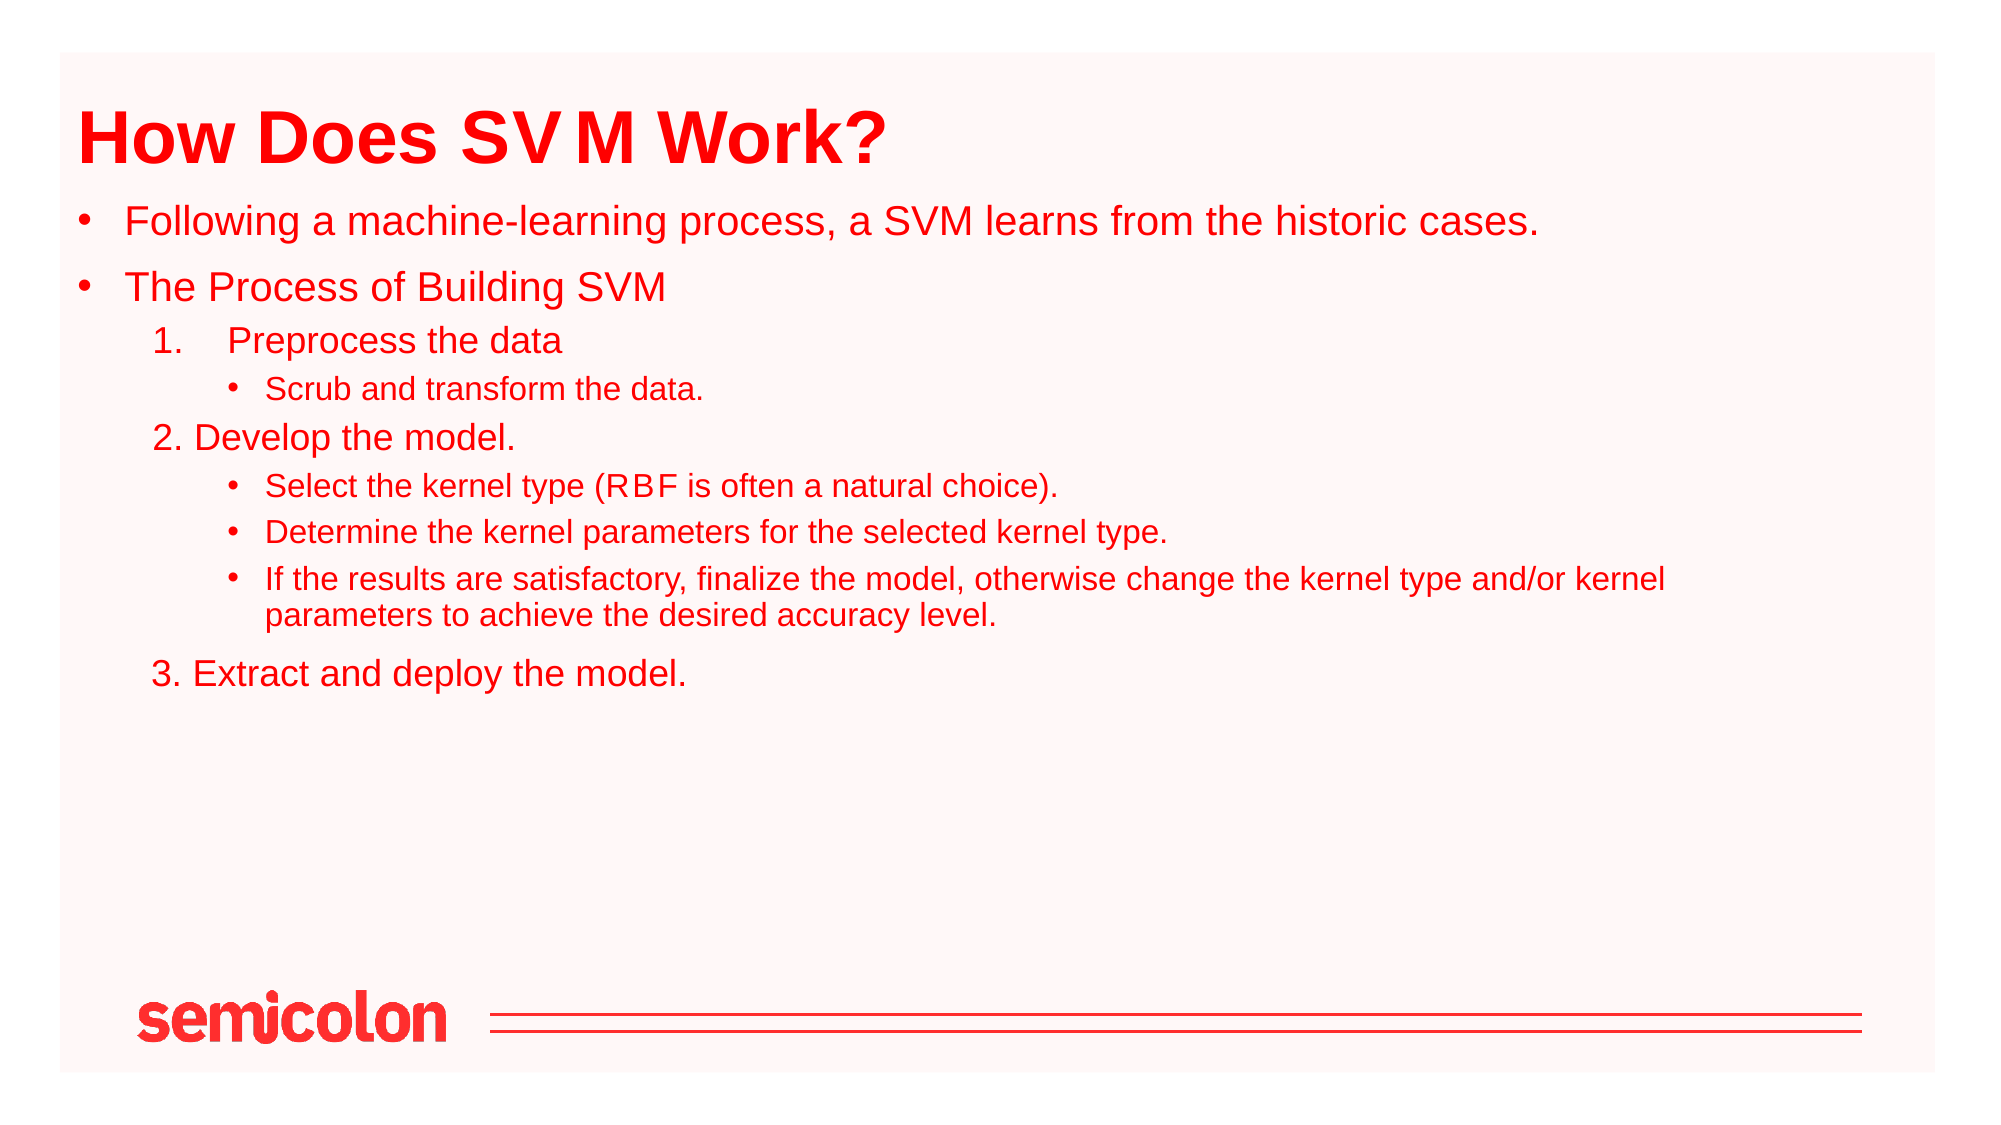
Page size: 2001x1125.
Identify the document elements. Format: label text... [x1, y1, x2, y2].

picture [137, 990, 446, 1044]
list Following a machine-learning process, a SVM learns from the historic cases. The Process of Building SVM Preprocess the data Scrub and transform the data. 2. Develop the model. Select the kernel type (R B F is often a natural choice). Determine the kernel parameters for the selected kernel type. If the results are satisfactory, finalize the model, otherwise change the kernel type and/or kernel parameters to achieve the desired accuracy level. 3. Extract and deploy the model. [62, 192, 1788, 845]
title How Does S V M Work? [62, 37, 1788, 192]
